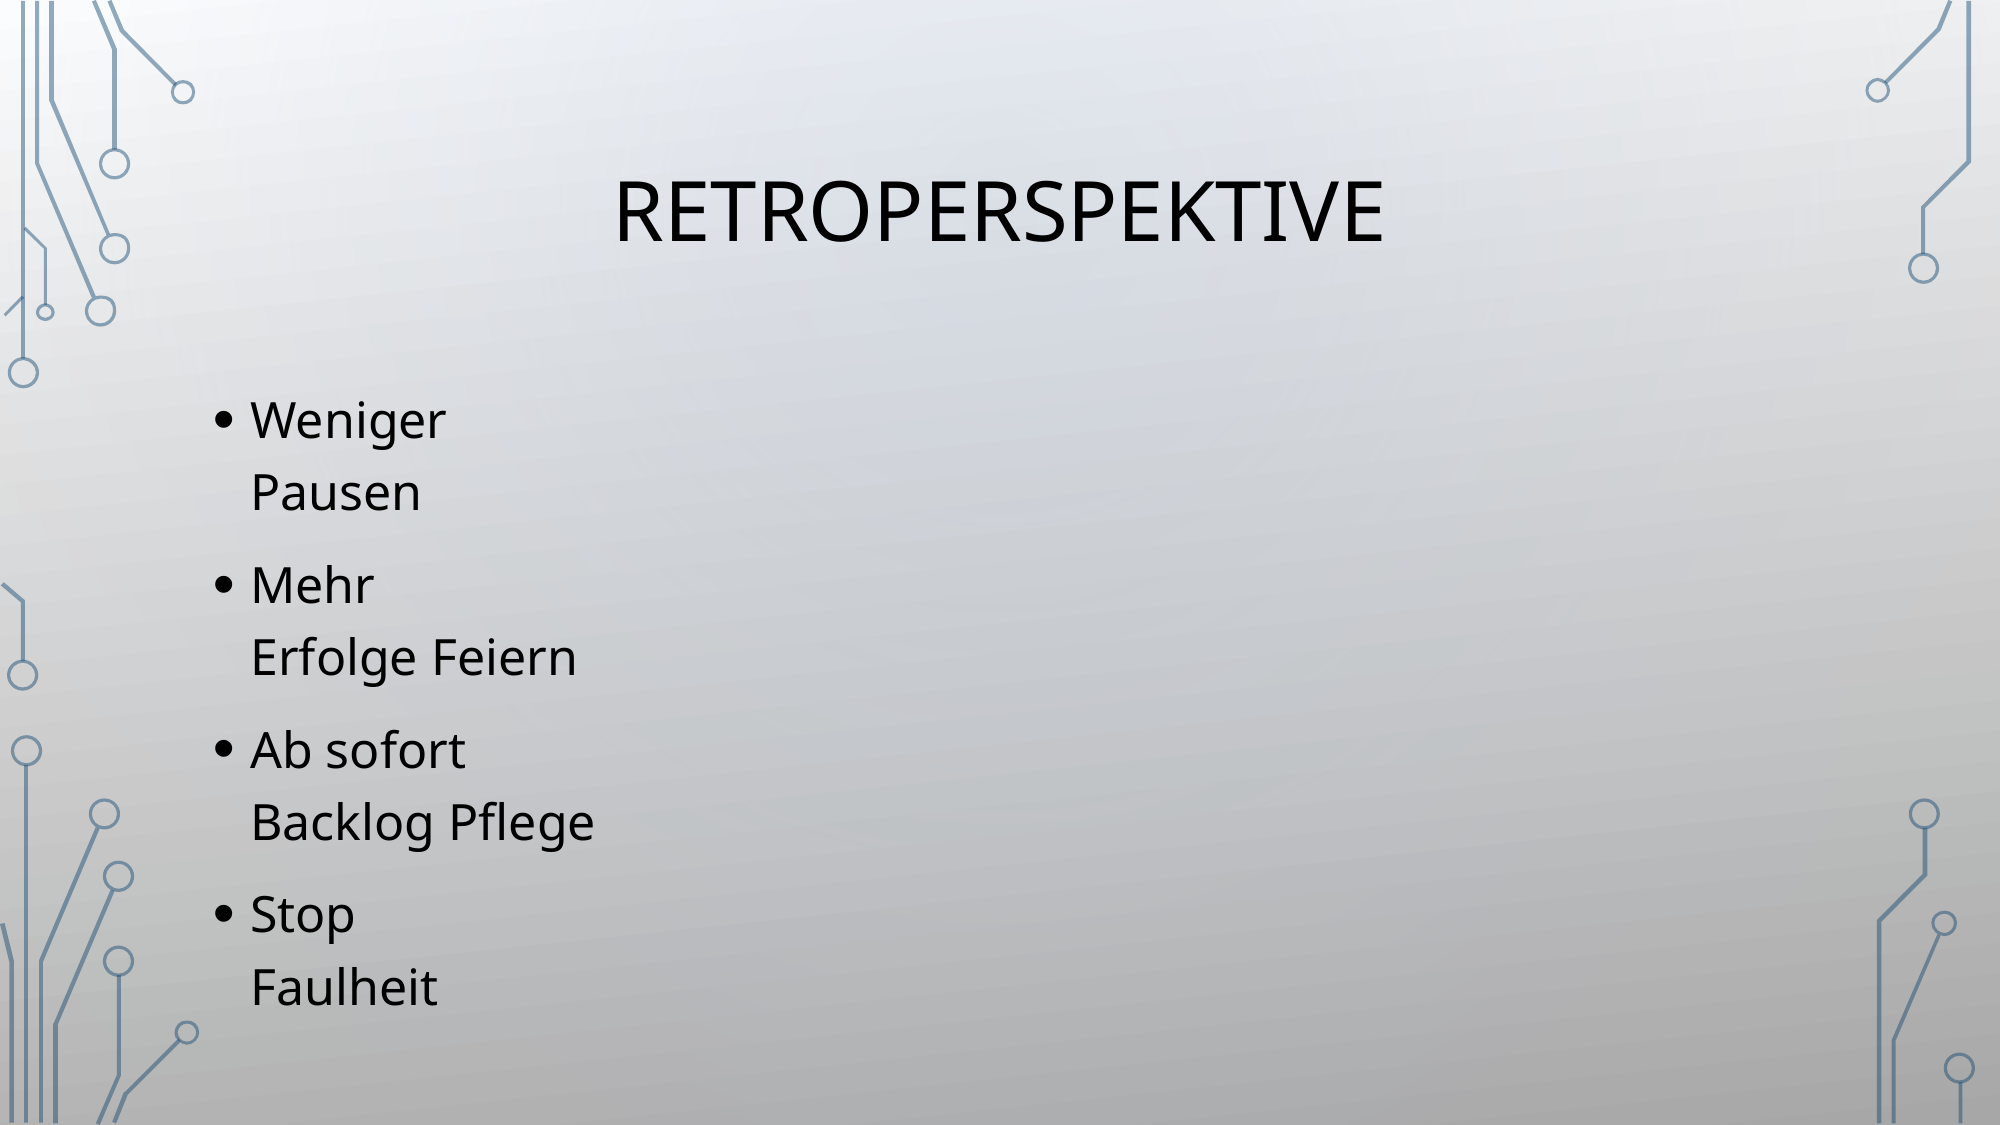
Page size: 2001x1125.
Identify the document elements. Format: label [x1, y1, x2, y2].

text_box [0, 0, 201, 1125]
picture [201, 0, 2000, 1125]
text_box [1863, 0, 1976, 1124]
